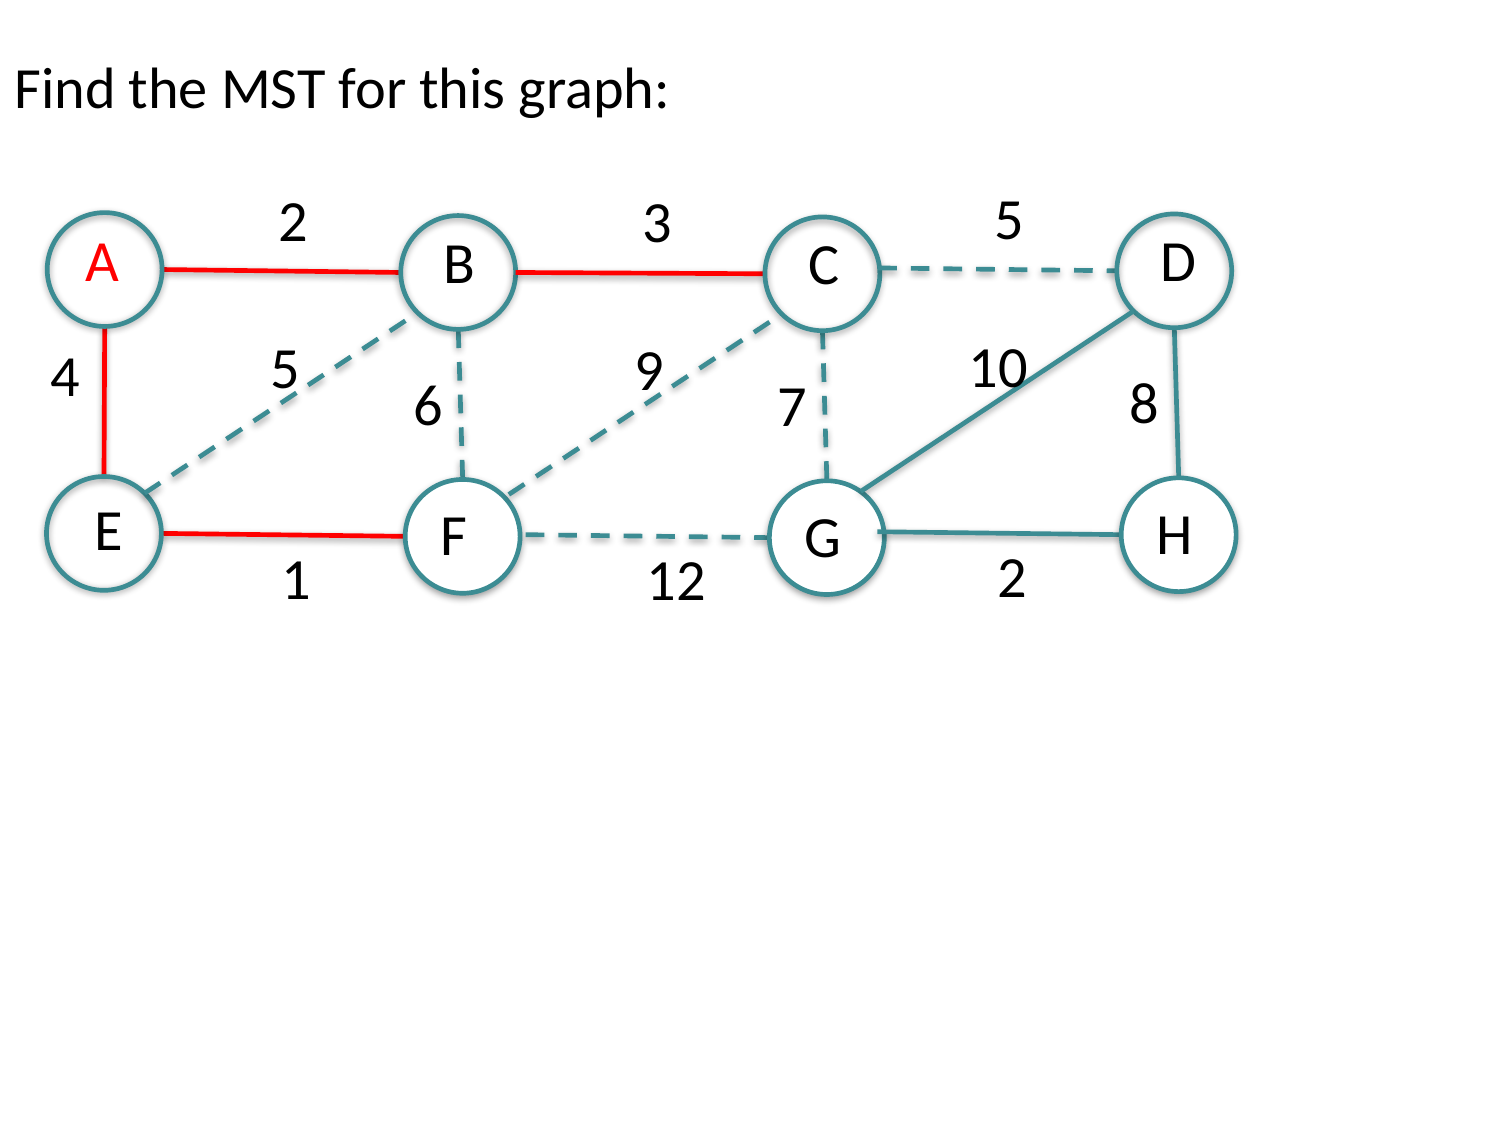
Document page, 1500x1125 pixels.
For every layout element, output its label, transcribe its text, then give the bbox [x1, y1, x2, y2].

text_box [166, 533, 399, 537]
text_box 7 [787, 360, 817, 446]
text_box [877, 267, 1111, 272]
text_box 4 [35, 330, 95, 416]
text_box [1174, 336, 1179, 476]
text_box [822, 339, 828, 479]
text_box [46, 212, 163, 327]
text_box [525, 534, 764, 538]
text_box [400, 215, 516, 330]
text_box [1120, 477, 1237, 592]
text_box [764, 216, 881, 331]
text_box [144, 312, 418, 494]
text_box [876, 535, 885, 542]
text_box 1 [267, 545, 327, 619]
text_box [458, 338, 463, 477]
text_box 3 [627, 177, 687, 262]
text_box Find the MST for this graph: [0, 42, 1428, 128]
text_box 2 [983, 544, 1043, 617]
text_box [769, 480, 885, 595]
text_box 2 [263, 175, 323, 261]
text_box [46, 476, 162, 591]
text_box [168, 269, 395, 273]
text_box 12 [631, 547, 721, 620]
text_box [1116, 213, 1232, 328]
text_box 5 [979, 174, 1039, 259]
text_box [508, 313, 783, 495]
text_box 6 [422, 359, 452, 444]
text_box 8 [1139, 357, 1168, 443]
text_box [860, 310, 1134, 492]
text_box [877, 531, 1115, 535]
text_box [404, 479, 521, 594]
